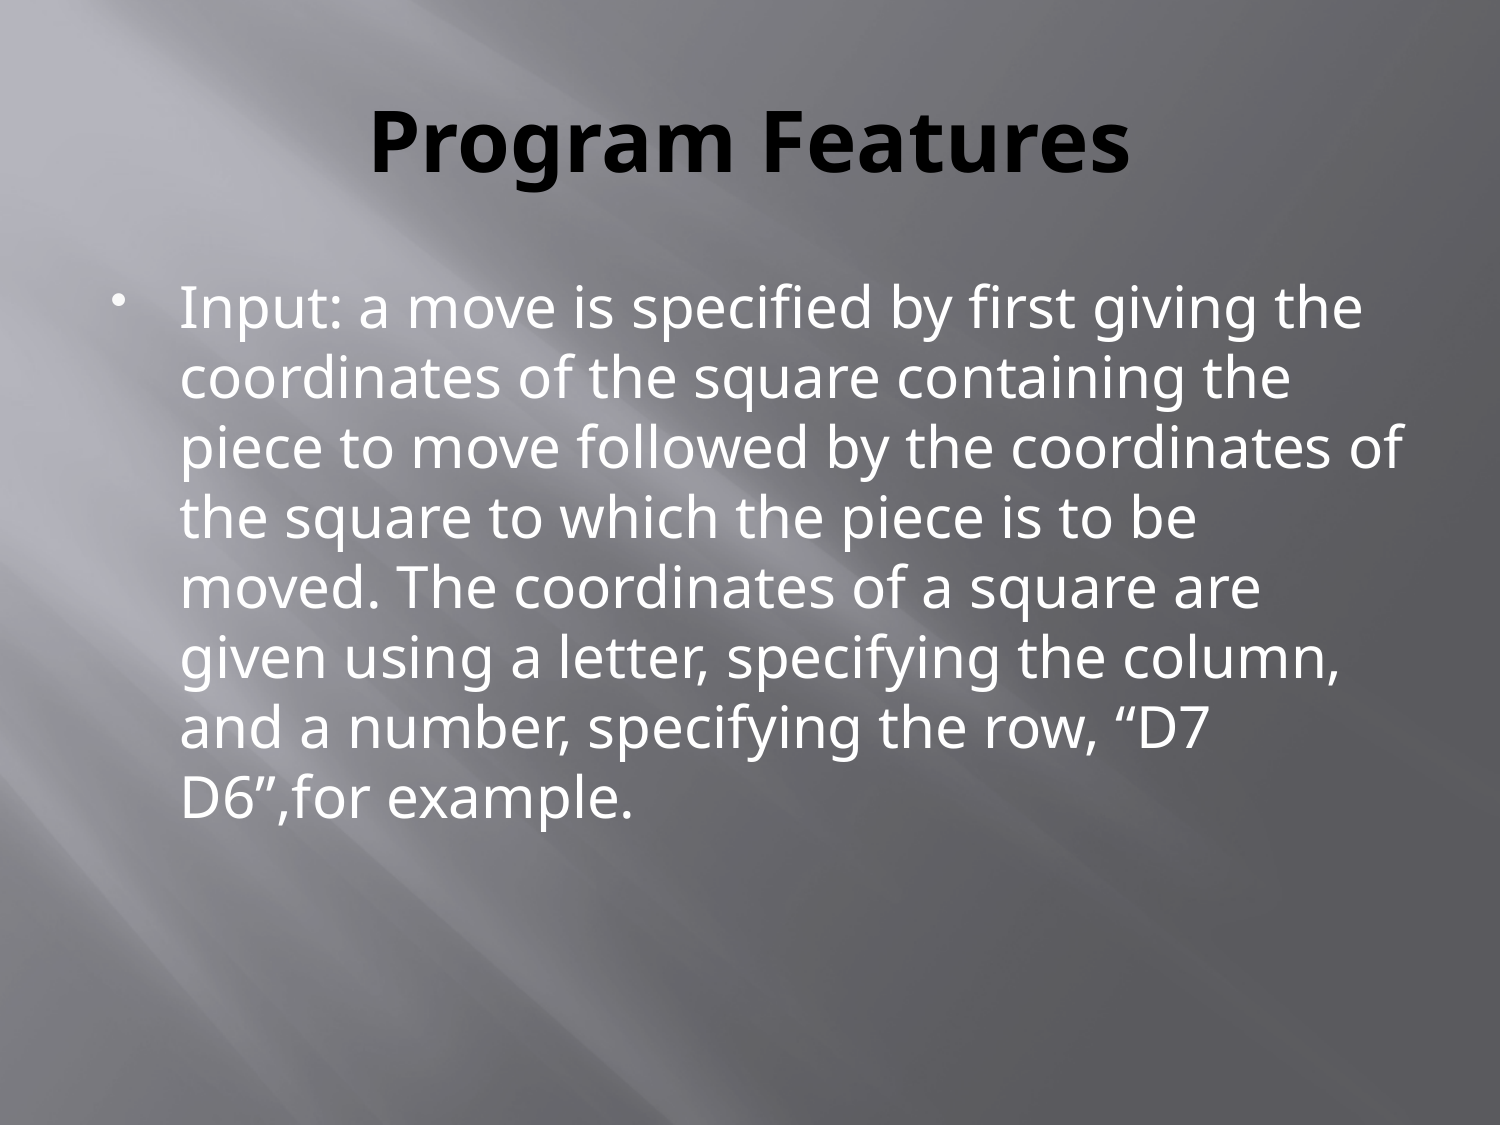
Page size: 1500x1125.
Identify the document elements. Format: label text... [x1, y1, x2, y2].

list Input: a move is specified by first giving the coordinates of the square containing the piece to move followed by the coordinates of the square to which the piece is to be moved. The coordinates of a square are given using a letter, specifying the column, and a number, specifying the row, “D7 D6”,for example. [75, 262, 1425, 1035]
title Program Features [75, 45, 1425, 233]
